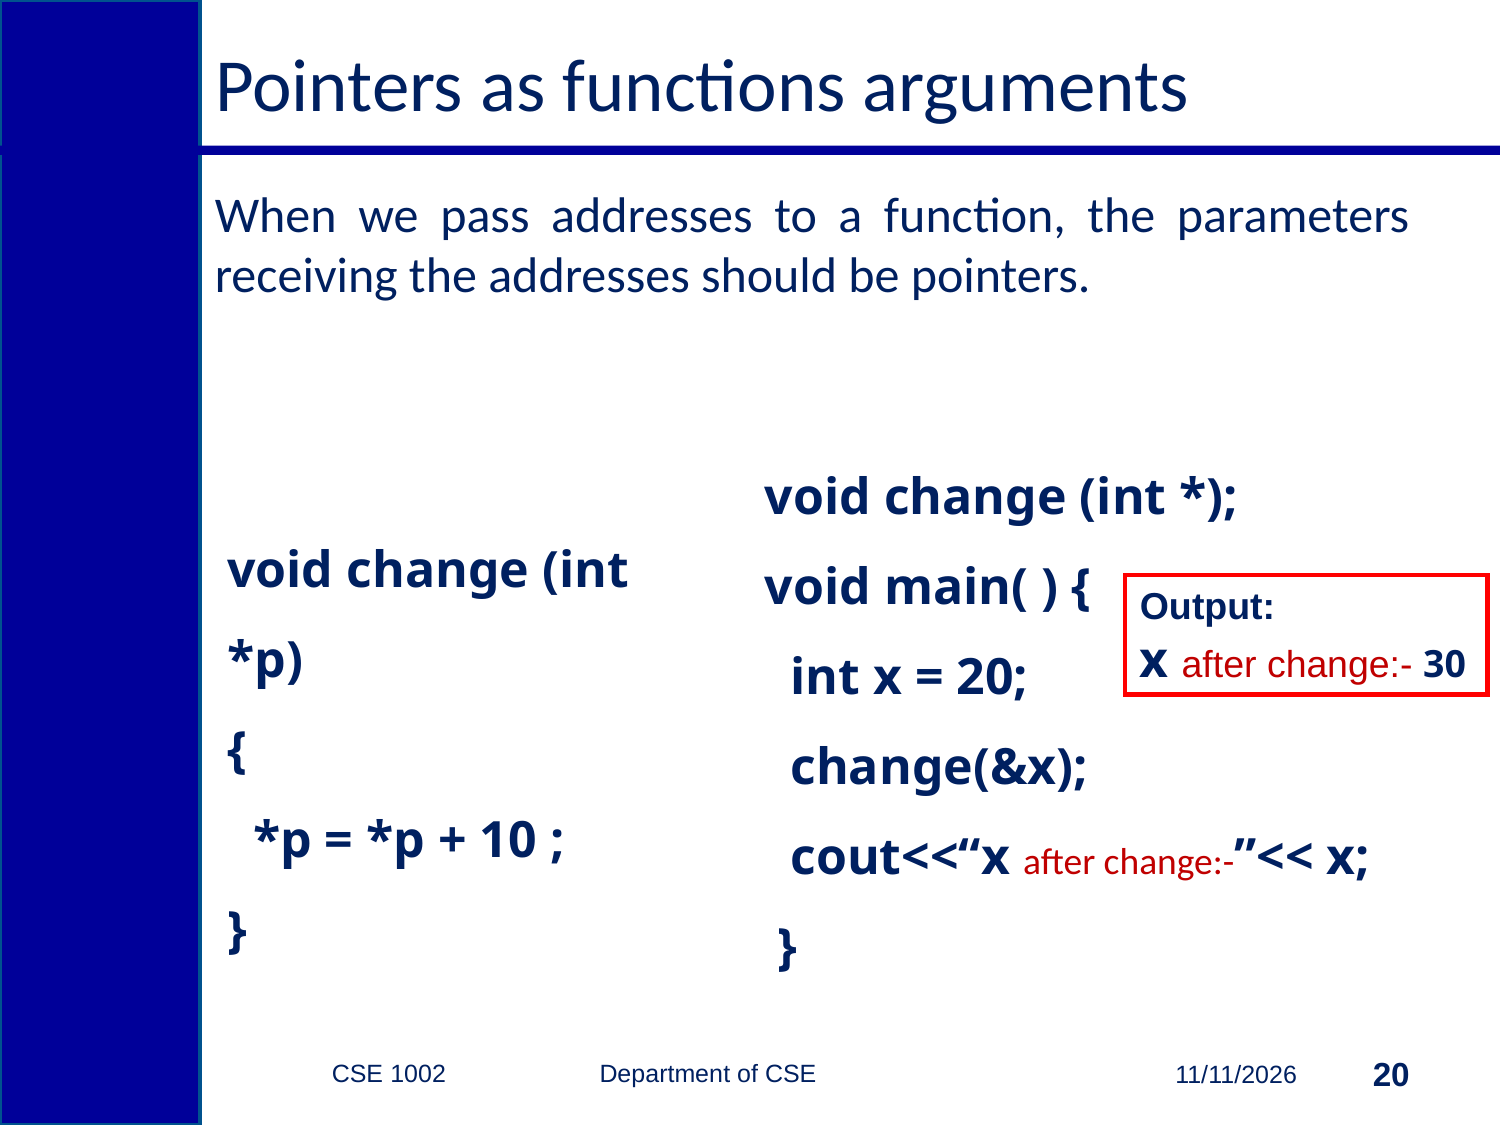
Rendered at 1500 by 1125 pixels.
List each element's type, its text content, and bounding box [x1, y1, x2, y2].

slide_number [1050, 1043, 1313, 1104]
list When we pass addresses to a function, the parameters receiving the addresses should be pointers. [200, 174, 1425, 1005]
footer CSE 1002 Department of CSE [212, 1042, 938, 1103]
title Pointers as functions arguments [200, 24, 1375, 138]
slide_number 20 [1312, 1042, 1425, 1103]
text_box Output: x after change:- 30 [1124, 574, 1488, 695]
text_box void change (int *p) { *p = *p + 10 ; } [212, 499, 700, 965]
text_box void change (int *); void main( ) { int x = 20; change(&x); cout<<“x after change:-”<< x; } [749, 427, 1413, 982]
